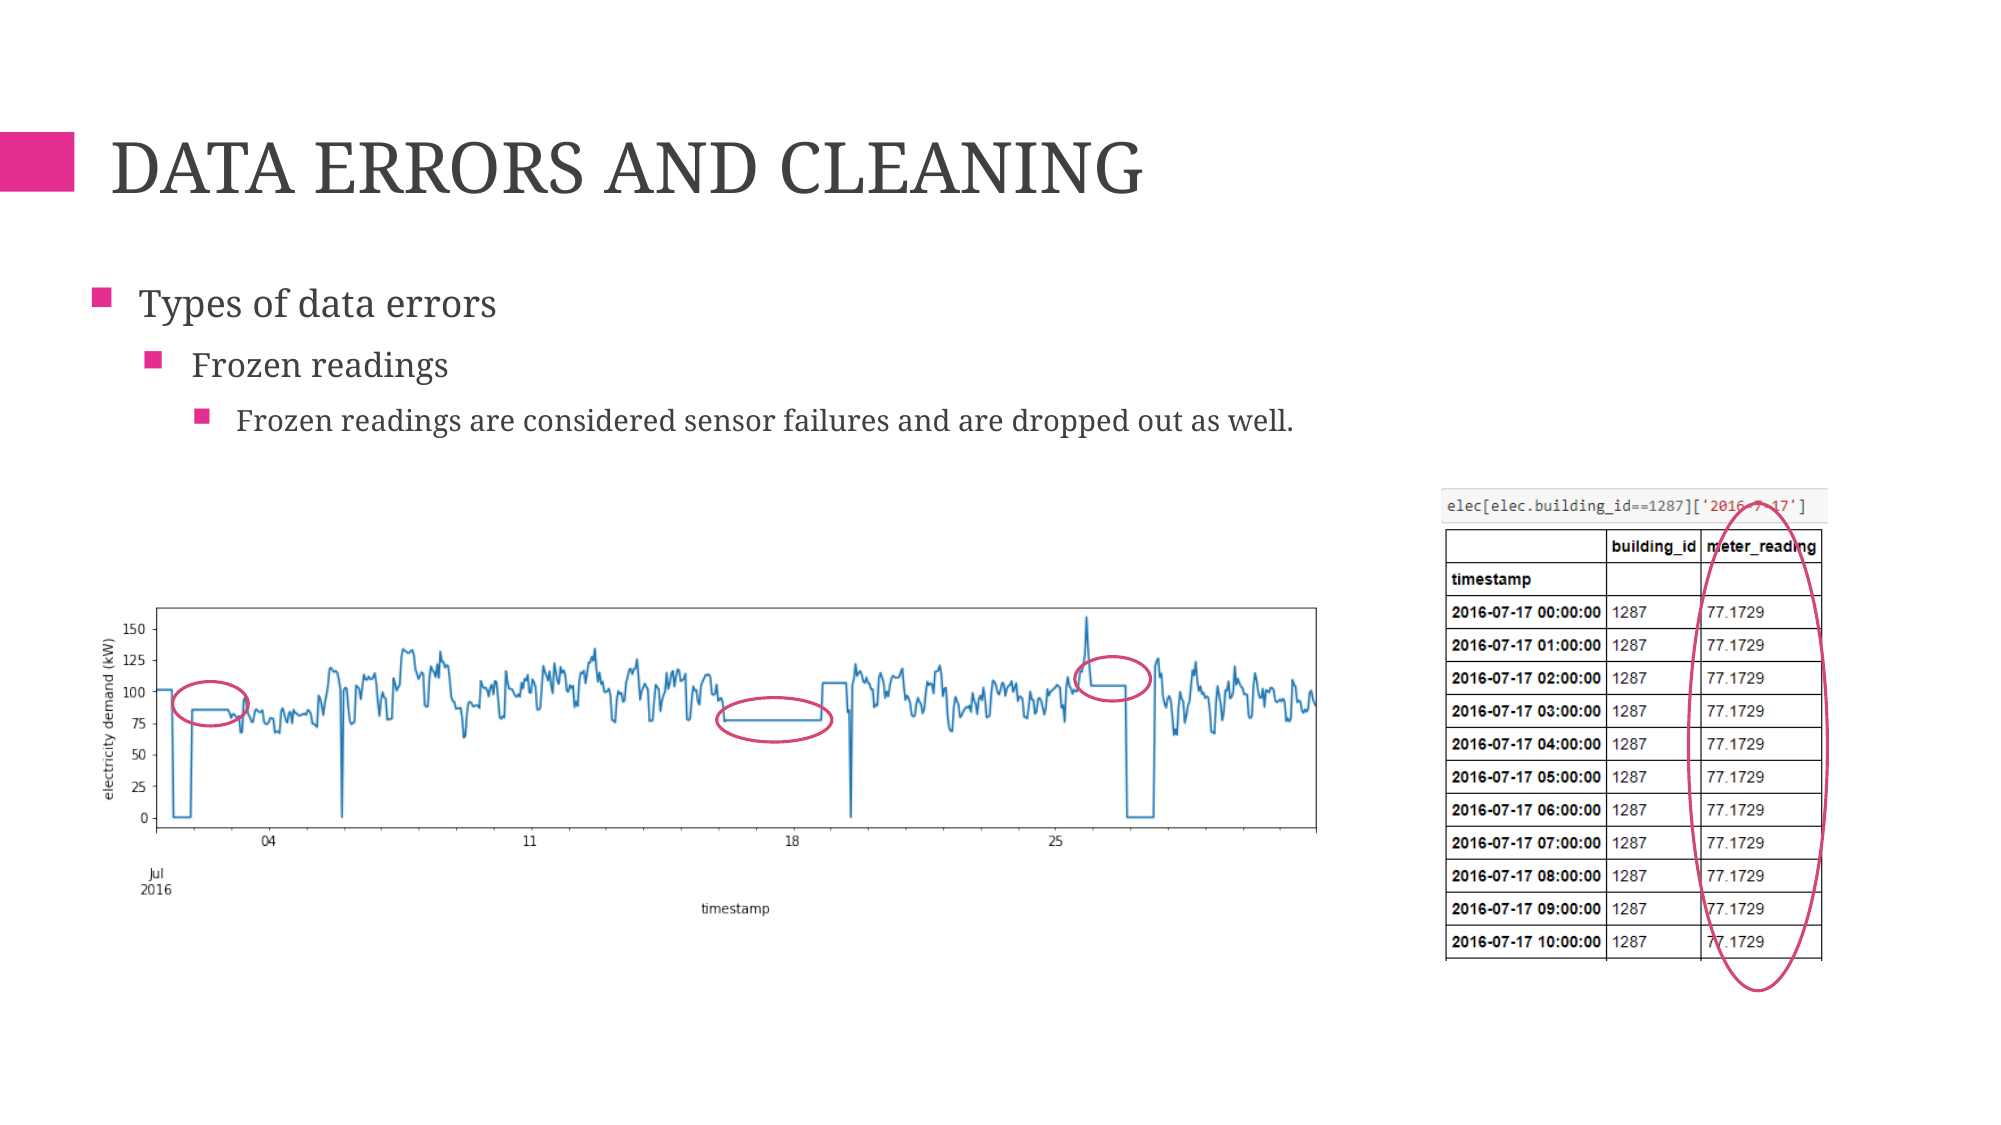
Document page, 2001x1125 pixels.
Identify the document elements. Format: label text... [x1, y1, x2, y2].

picture [1441, 485, 1828, 962]
text_box Types of data errors Frozen readings Frozen readings are considered sensor failures and are dropped out as well. [73, 272, 1927, 504]
text_box [1730, 971, 1786, 991]
title Data errors and cleaning [95, 115, 1905, 237]
picture [94, 597, 1326, 927]
